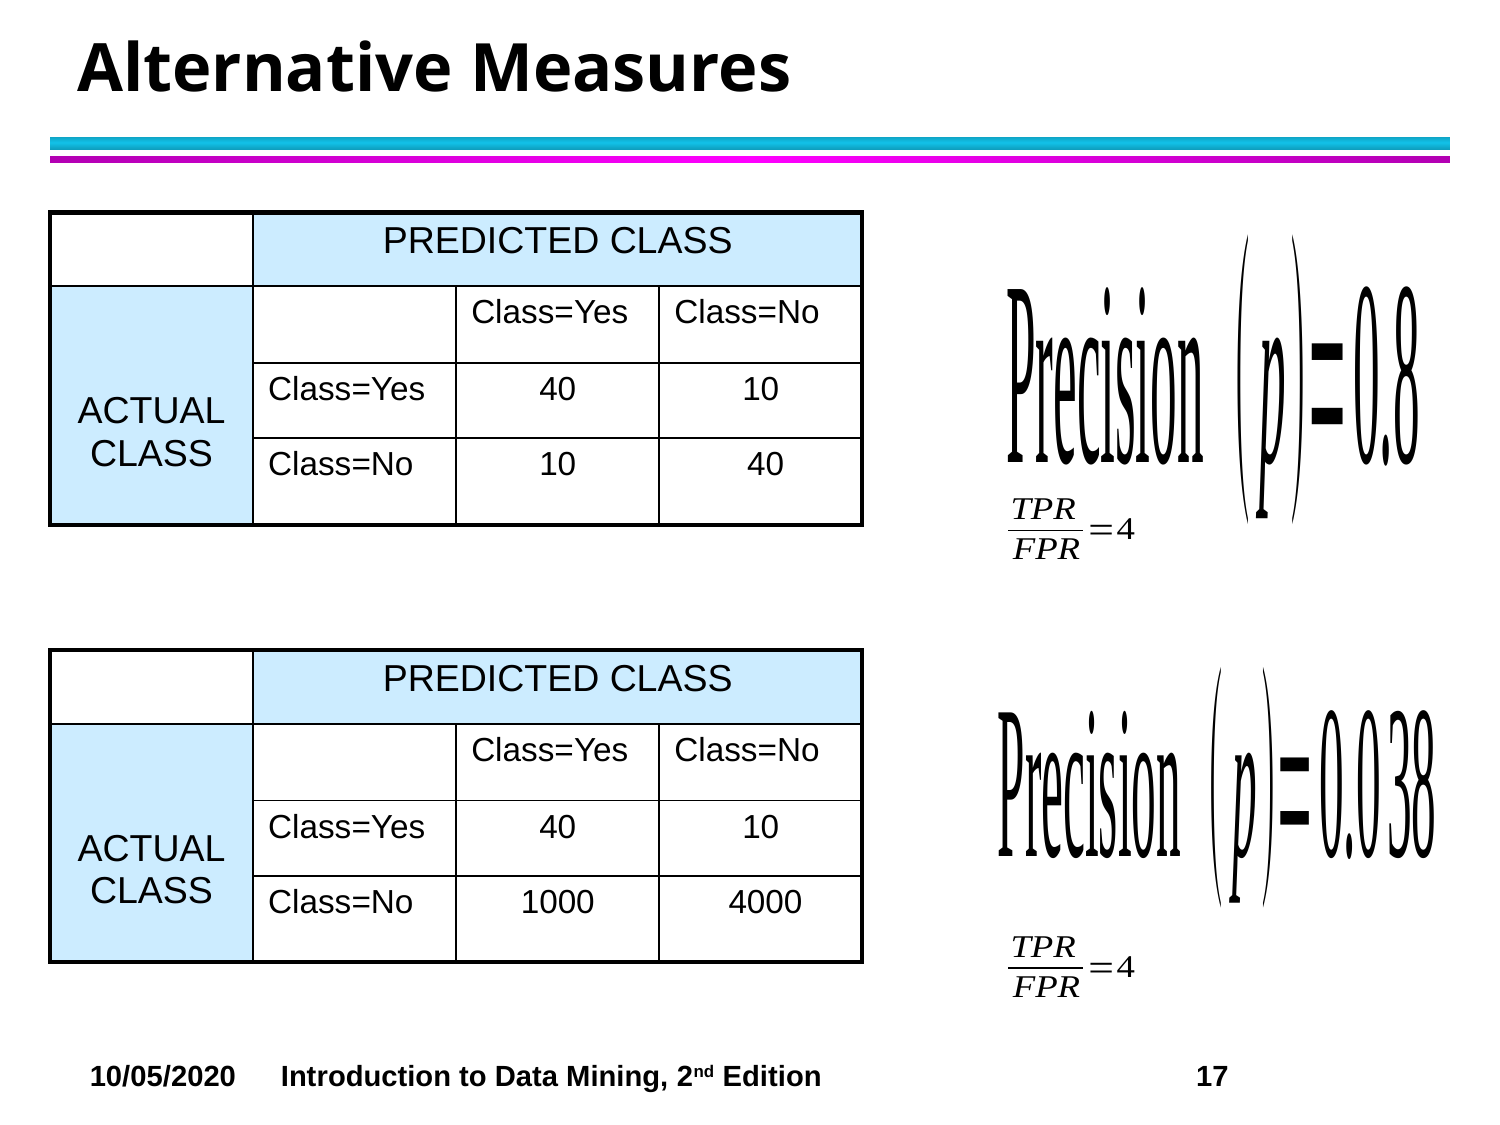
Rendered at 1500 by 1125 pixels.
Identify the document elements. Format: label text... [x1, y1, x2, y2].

table_cell 10 [660, 364, 860, 437]
table_header [52, 215, 252, 285]
table_header PREDICTED CLASS [254, 215, 860, 285]
title Alternative Measures [62, 24, 1421, 113]
table_header [52, 652, 252, 723]
table_cell Class=No [660, 287, 860, 362]
table_cell Class=Yes [457, 725, 658, 800]
table_cell Class=No [660, 725, 860, 800]
table_cell 40 [660, 439, 860, 523]
table_cell [254, 725, 455, 800]
table_cell ACTUAL CLASS [52, 725, 252, 960]
table_cell 40 [457, 364, 658, 437]
table_cell Class=No [254, 439, 455, 523]
table_cell ACTUAL CLASS [52, 287, 252, 523]
table_cell 10 [457, 439, 658, 523]
table_cell [254, 287, 455, 362]
table_cell Class=No [254, 877, 455, 960]
table_cell 1000 [457, 877, 658, 960]
table_cell 4000 [660, 877, 860, 960]
table_cell Class=Yes [254, 801, 455, 875]
table_header PREDICTED CLASS [254, 652, 860, 723]
table_cell Class=Yes [457, 287, 658, 362]
table_cell Class=Yes [254, 364, 455, 437]
table_cell 10 [660, 801, 860, 875]
table_cell 40 [457, 801, 658, 875]
